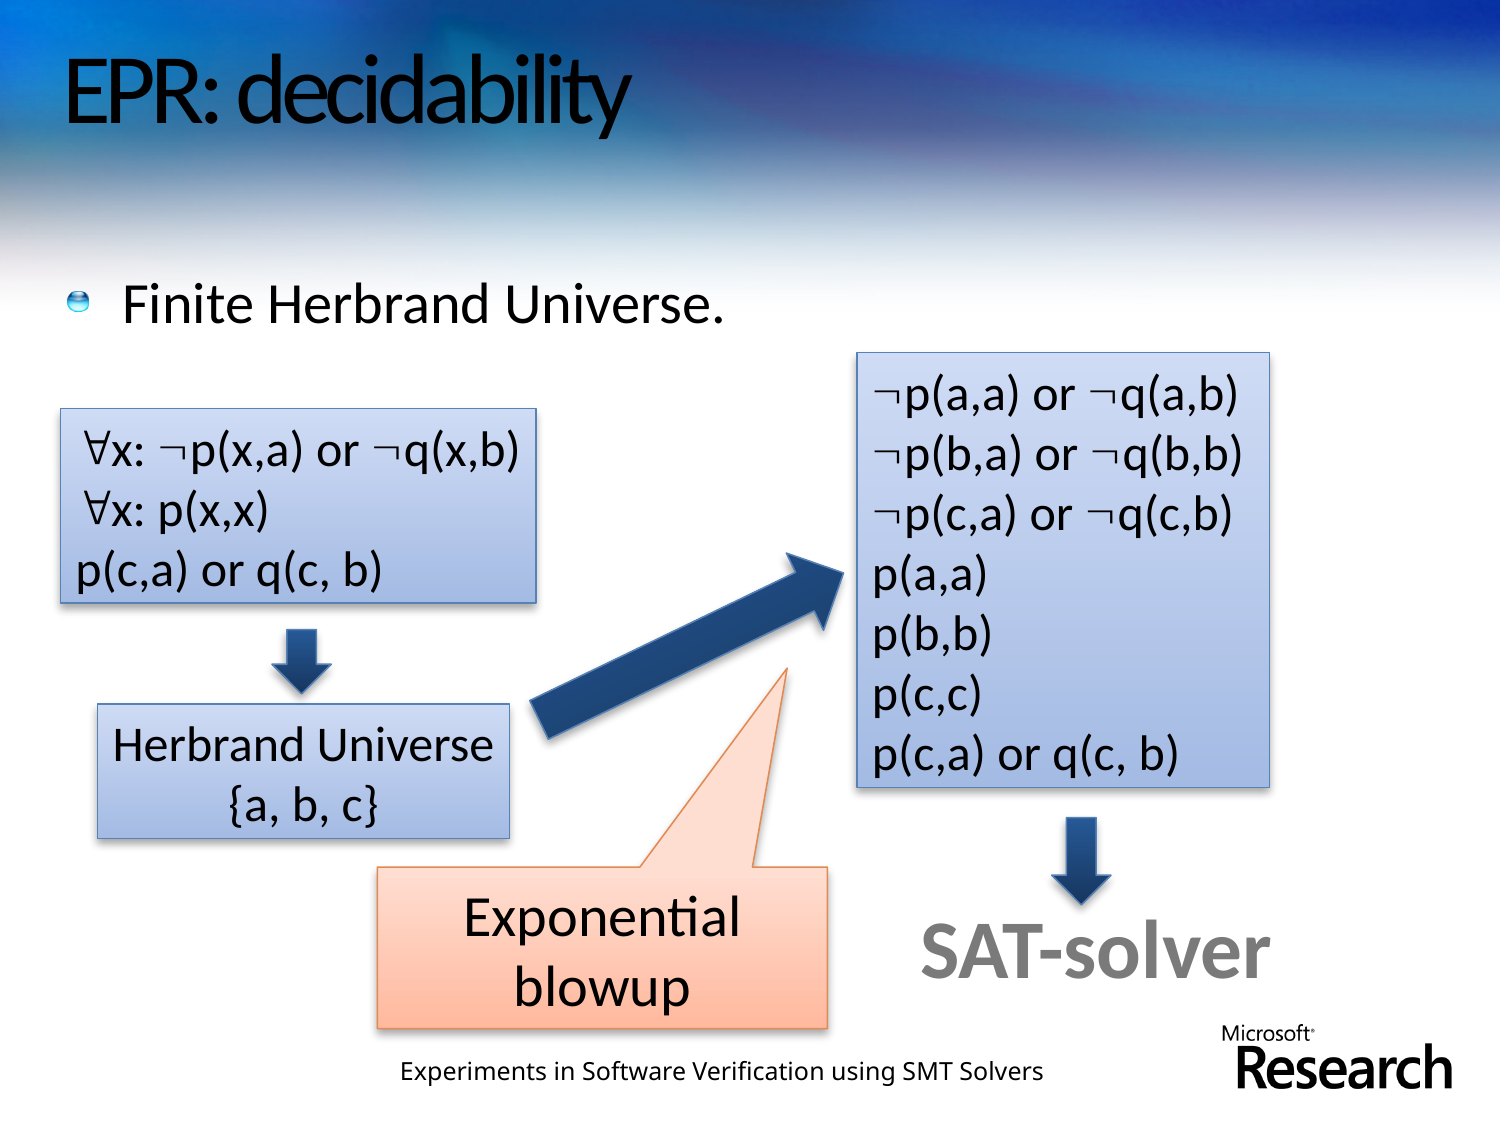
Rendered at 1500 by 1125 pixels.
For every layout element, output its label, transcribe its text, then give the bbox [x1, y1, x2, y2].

text_box SAT-solver [905, 887, 1288, 1003]
text_box p(a,a) or q(a,b) p(b,a) or q(b,b) p(c,a) or q(c,b) p(a,a) p(b,b) p(c,c) p(c,a) or q(c, b) [856, 352, 1270, 788]
text_box Exponential blowup [376, 667, 829, 1030]
text_box [529, 552, 845, 740]
text_box [1050, 816, 1112, 906]
text_box [271, 628, 333, 695]
text_box x: p(x,a) or q(x,b) x: p(x,x) p(c,a) or q(c, b) [60, 408, 537, 604]
picture [0, 0, 1500, 1125]
title EPR: decidability [62, 37, 1438, 148]
list Finite Herbrand Universe. [59, 272, 1435, 337]
footer Experiments in Software Verification using SMT Solvers [349, 1042, 1096, 1103]
text_box Herbrand Universe {a, b, c} [97, 703, 510, 839]
